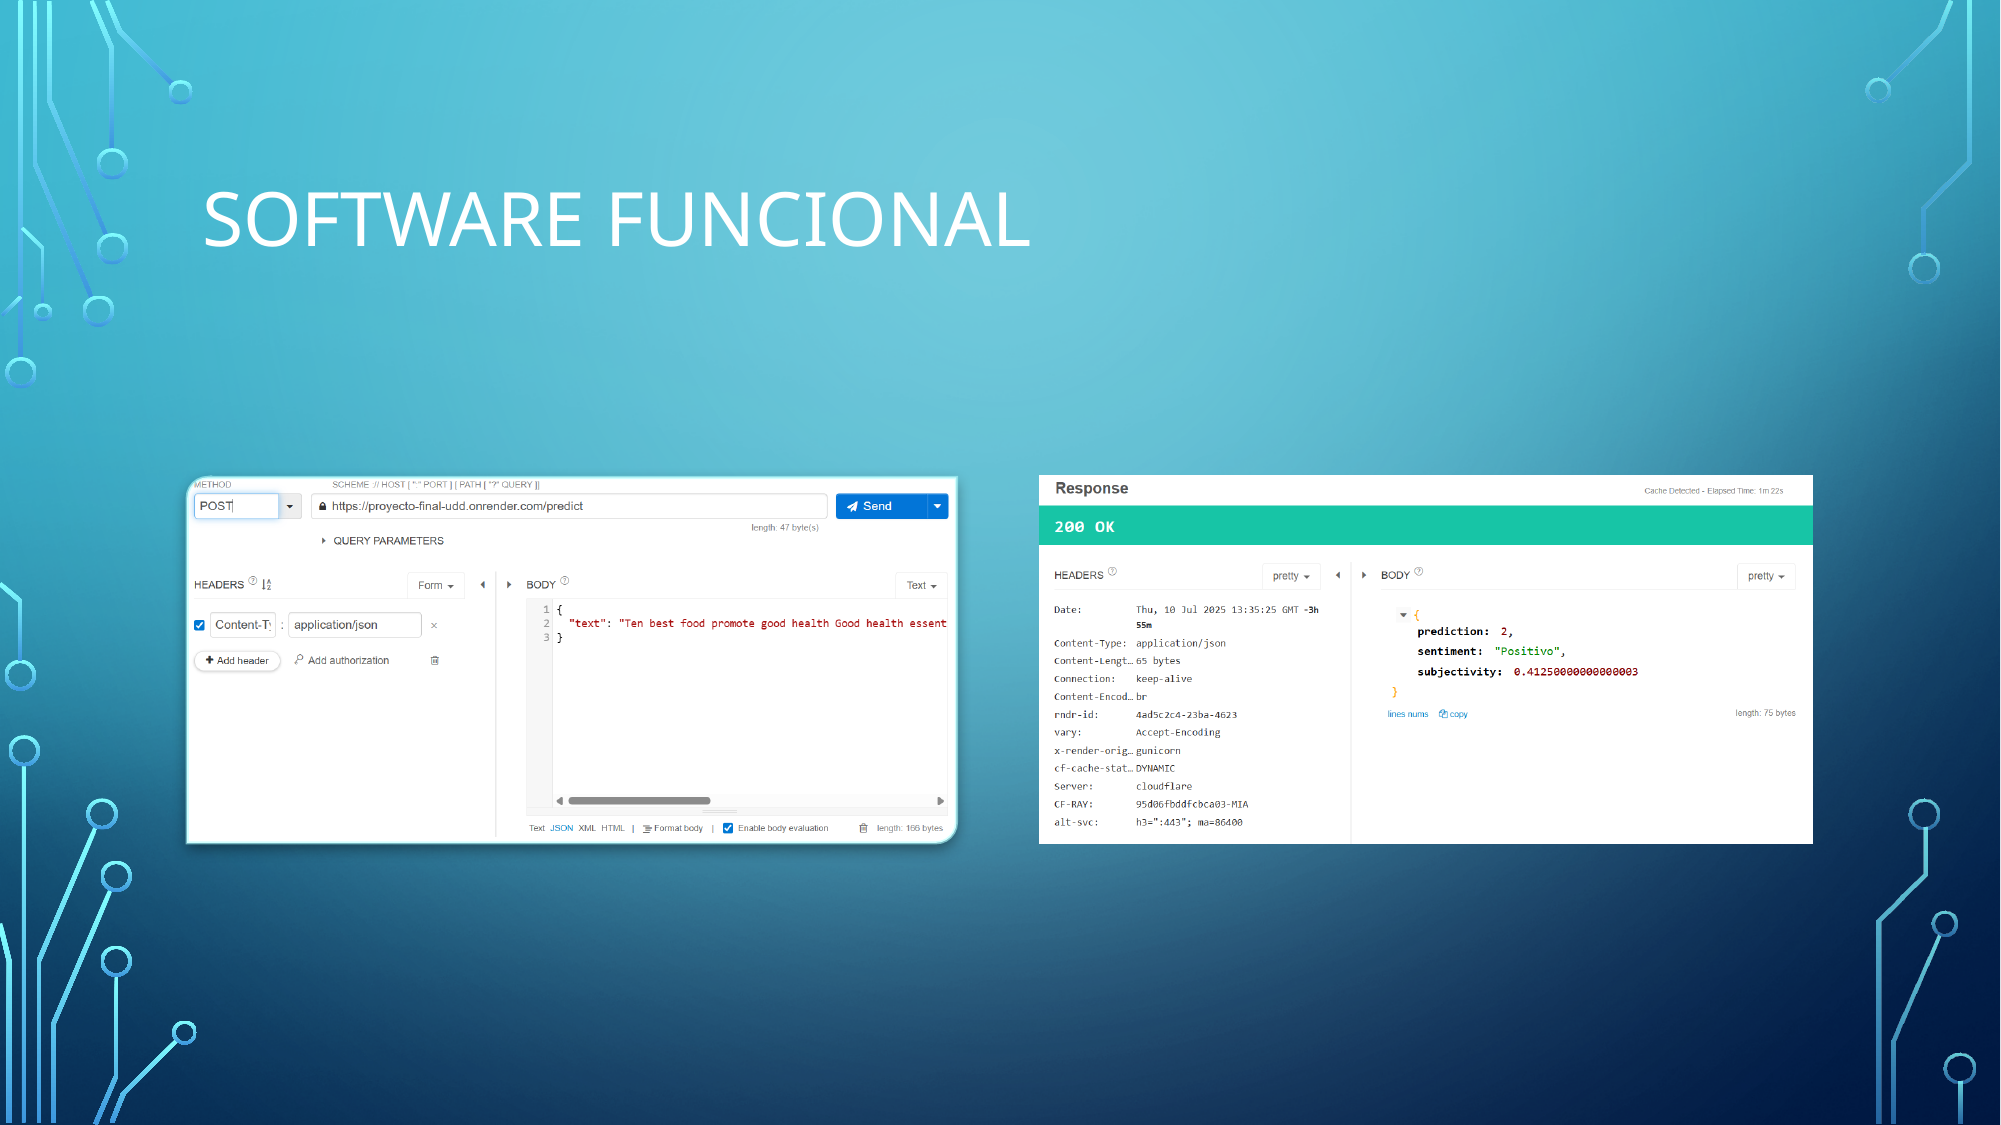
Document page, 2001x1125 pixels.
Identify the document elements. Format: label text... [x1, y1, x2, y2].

title Software Funcional [187, 101, 1813, 344]
picture [186, 477, 957, 844]
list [1039, 475, 1813, 844]
